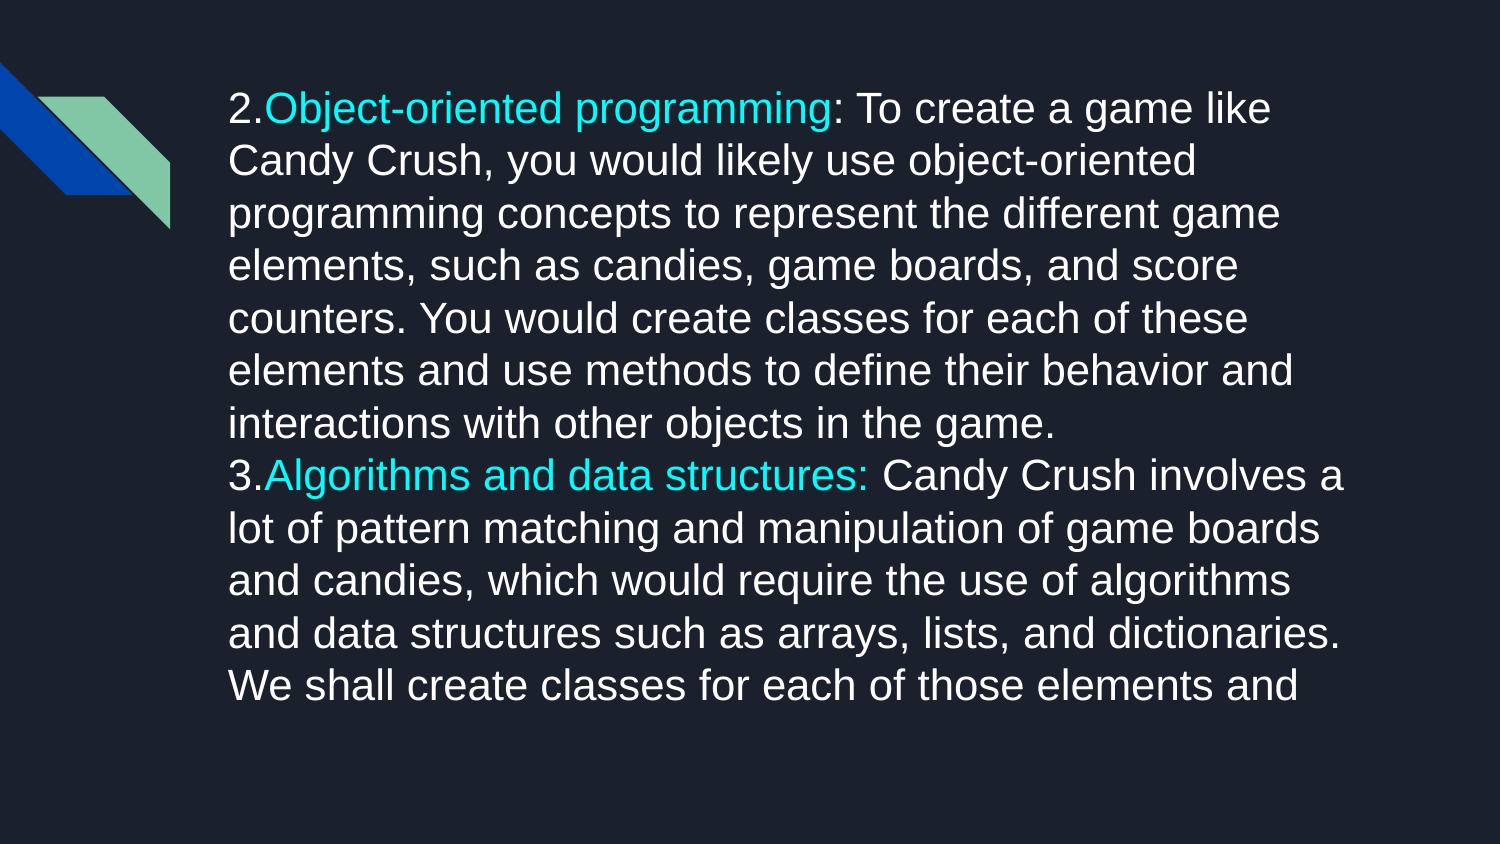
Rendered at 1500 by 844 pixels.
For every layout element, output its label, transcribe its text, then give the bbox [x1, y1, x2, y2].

title 2.Object-oriented programming: To create a game like Candy Crush, you would likely use object-oriented programming concepts to represent the different game elements, such as candies, game boards, and score counters. You would create classes for each of these elements and use methods to define their behavior and interactions with other objects in the game. 3.Algorithms and data structures: Candy Crush involves a lot of pattern matching and manipulation of game boards and candies, which would require the use of algorithms and data structures such as arrays, lists, and dictionaries. We shall create classes for each of those elements and [212, 64, 1368, 747]
